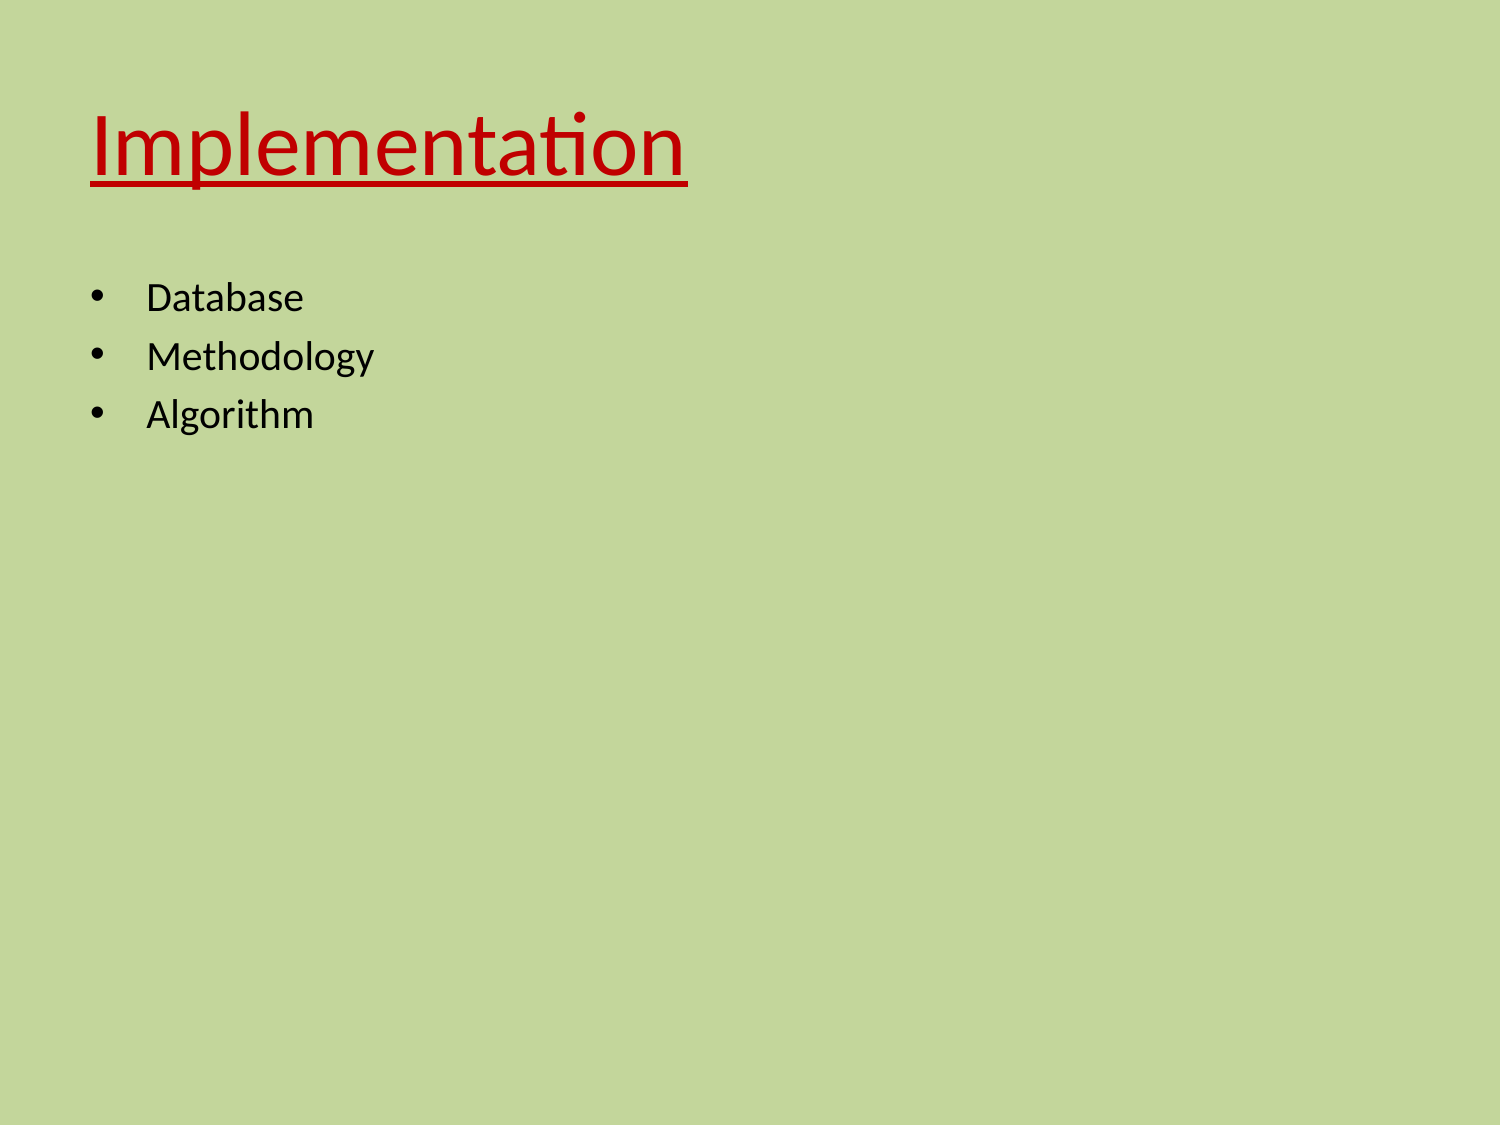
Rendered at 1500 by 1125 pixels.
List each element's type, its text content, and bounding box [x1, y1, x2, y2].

title Implementation [75, 45, 1425, 233]
list Database Methodology Algorithm [75, 262, 1425, 1005]
